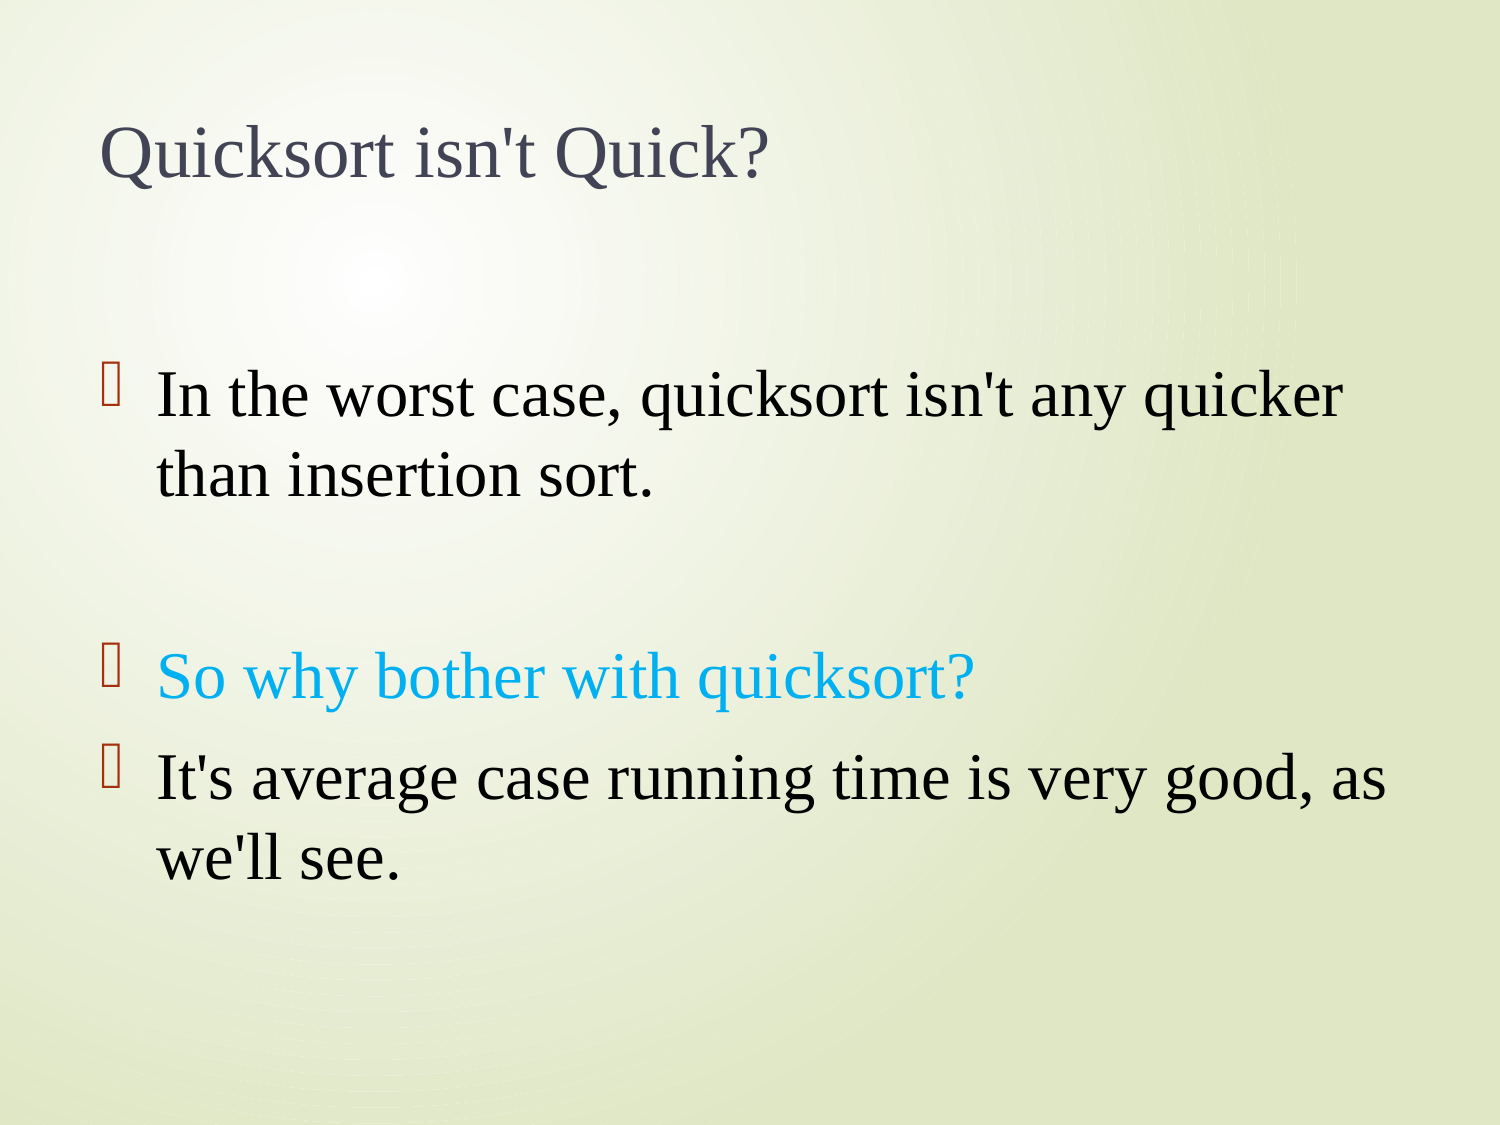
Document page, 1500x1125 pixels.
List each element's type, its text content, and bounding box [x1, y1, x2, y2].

list In the worst case, quicksort isn't any quicker than insertion sort. So why bother with quicksort? It's average case running time is very good, as we'll see. [99, 350, 1400, 1113]
title Quicksort isn't Quick? [99, 102, 1400, 313]
